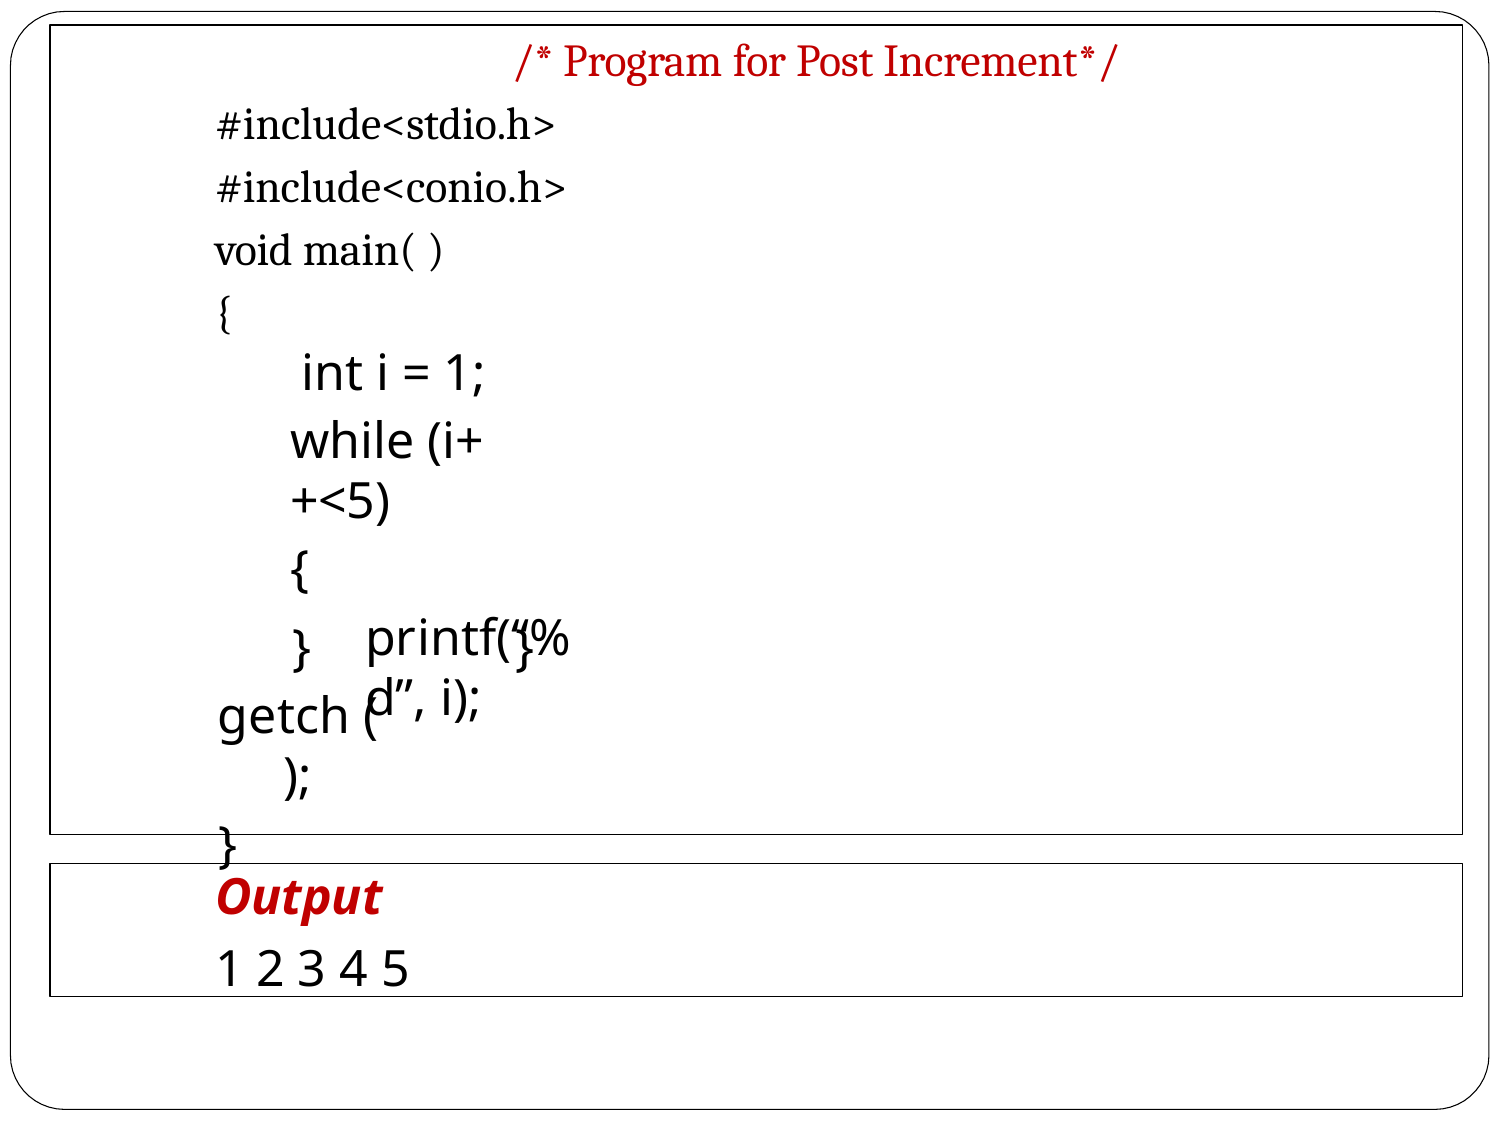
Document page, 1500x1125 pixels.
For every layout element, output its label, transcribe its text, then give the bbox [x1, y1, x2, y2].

text_box [384, 24, 1463, 835]
text_box Output 1 2 3 4 5 [49, 863, 1463, 997]
text_box [49, 24, 212, 835]
text_box } [512, 613, 542, 676]
text_box /* Program for Post Increment*/ #include<stdio.h> #include<conio.h> void main( ) { int i = 1; while (i++<5) { printf(“%d”, i); [212, 20, 1153, 726]
text_box } getch ( ); } [212, 605, 384, 863]
